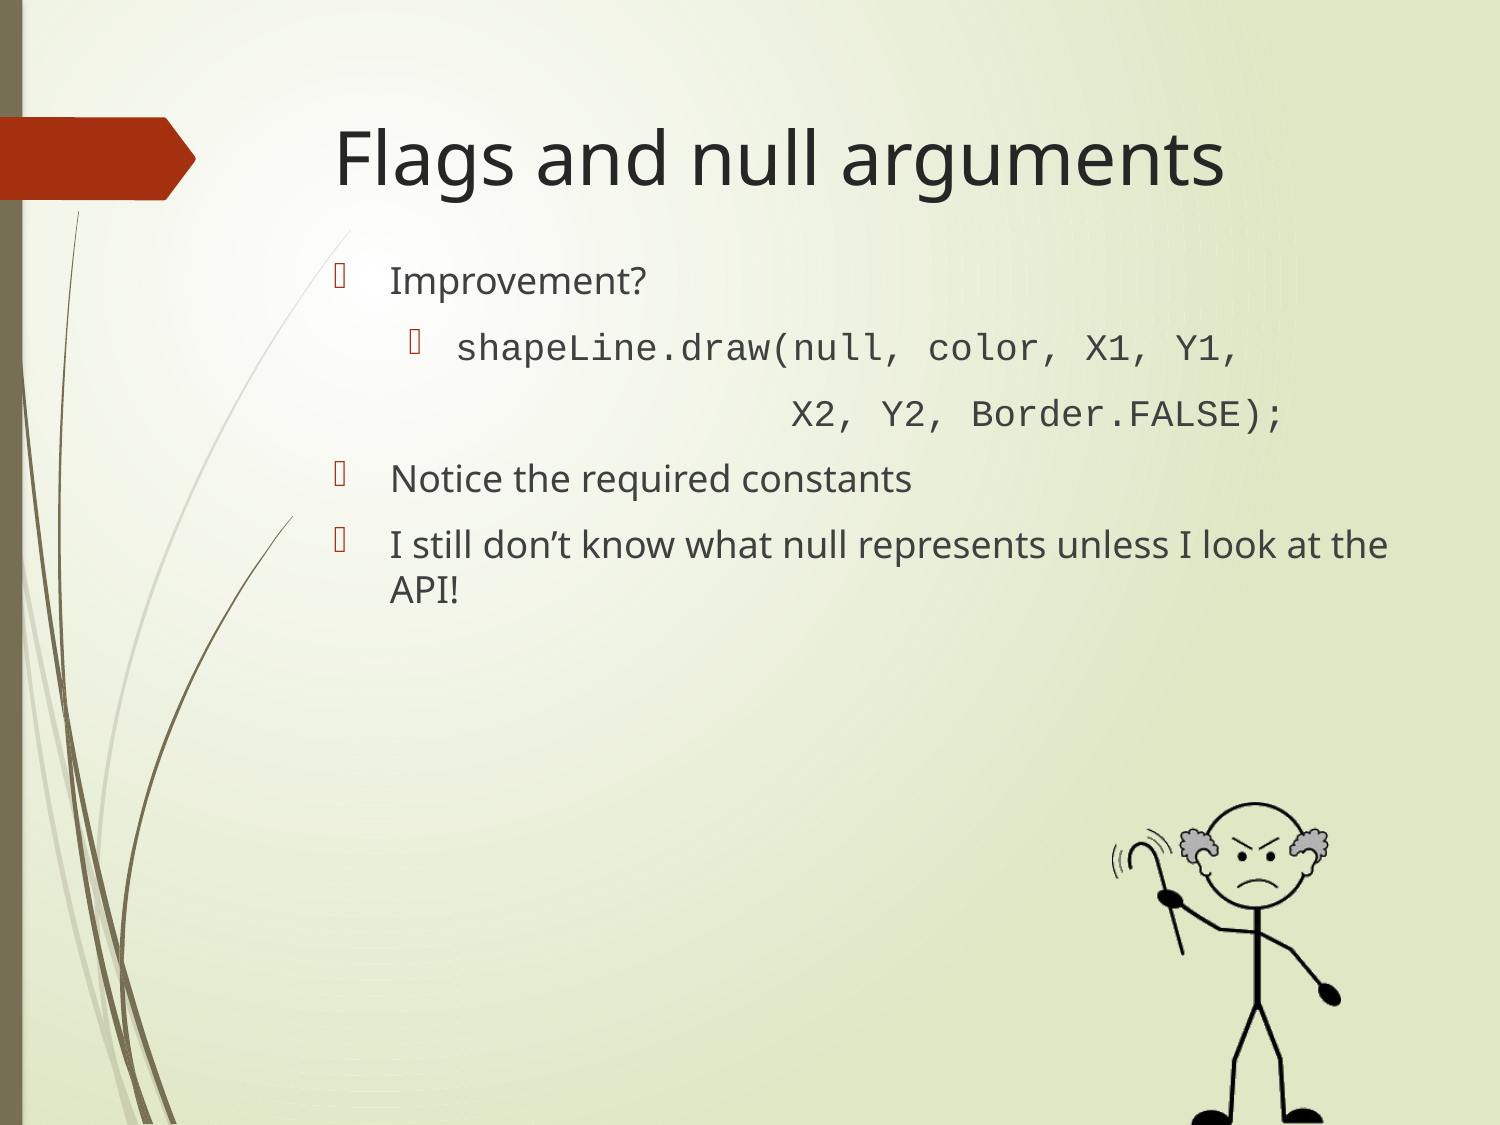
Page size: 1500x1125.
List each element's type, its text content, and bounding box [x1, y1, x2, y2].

list Improvement? shapeLine.draw(null, color, X1, Y1, X2, Y2, Border.FALSE); Notice the required constants I still don’t know what null represents unless I look at the API! [318, 249, 1416, 700]
picture [1112, 801, 1341, 1125]
title Flags and null arguments [319, 102, 1416, 249]
